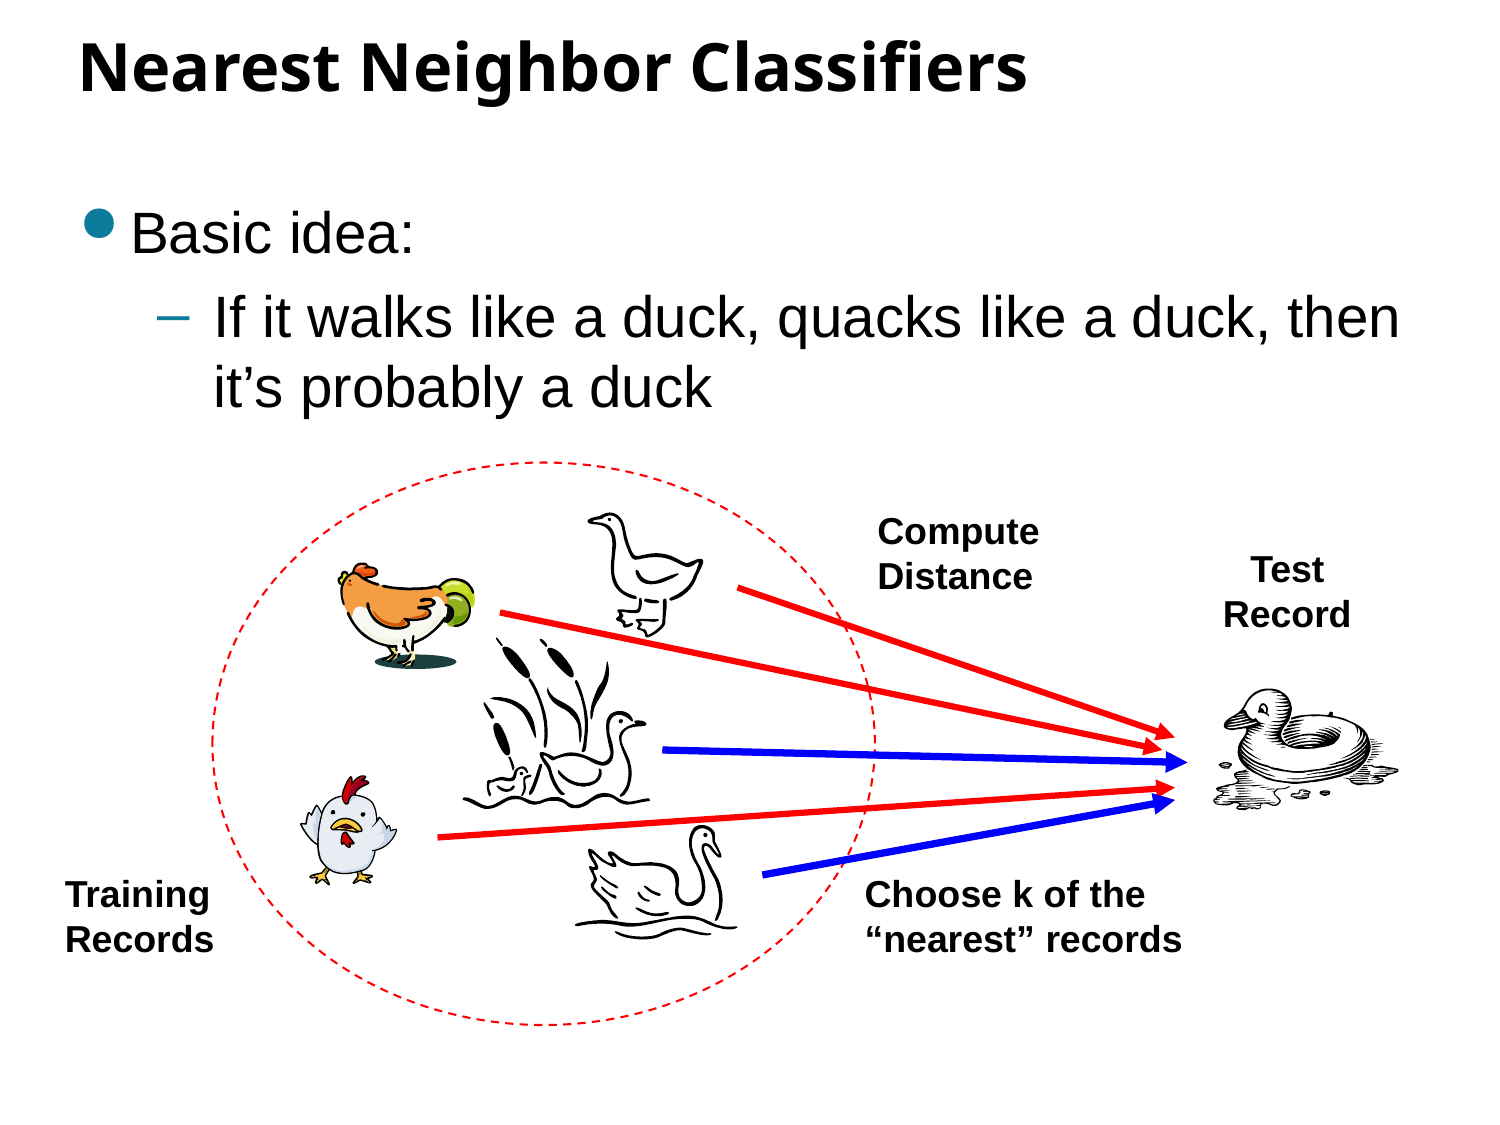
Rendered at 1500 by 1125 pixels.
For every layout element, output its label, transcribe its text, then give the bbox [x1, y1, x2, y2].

title Nearest Neighbor Classifiers [62, 24, 1421, 113]
list Basic idea: If it walks like a duck, quacks like a duck, then it’s probably a duck [67, 187, 1432, 1038]
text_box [662, 749, 1213, 968]
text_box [437, 499, 1188, 876]
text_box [49, 462, 1401, 1026]
